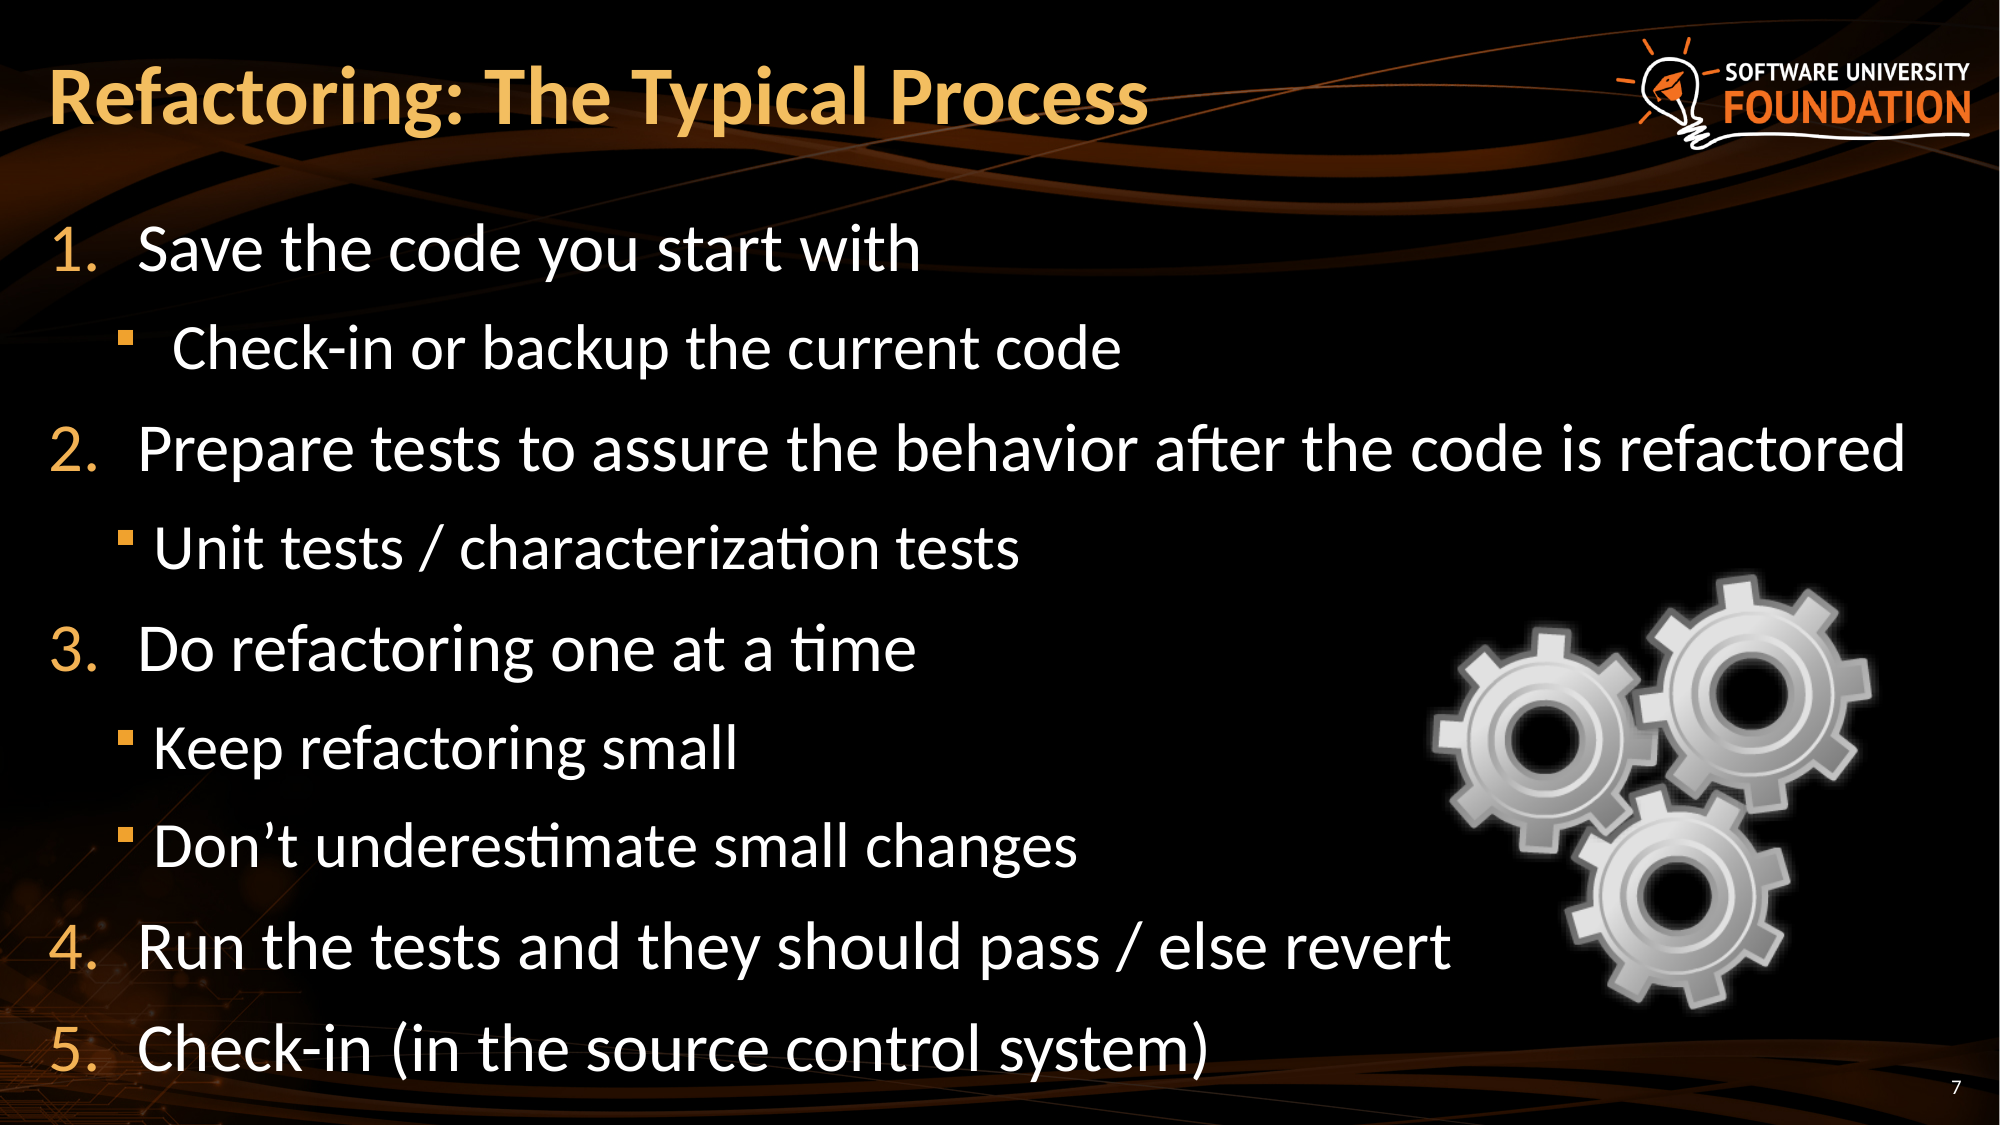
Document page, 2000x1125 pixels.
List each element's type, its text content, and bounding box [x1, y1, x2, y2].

list Save the code you start with Check-in or backup the current code Prepare tests to assure the behavior after the code is refactored Unit tests / characterization tests Do refactoring one at a time Keep refactoring small Don’t underestimate small changes Run the tests and they should pass / else revert Check-in (in the source control system) [31, 188, 1968, 1103]
title Refactoring: The Typical Process [30, 6, 1602, 189]
picture [0, 0, 2000, 1125]
